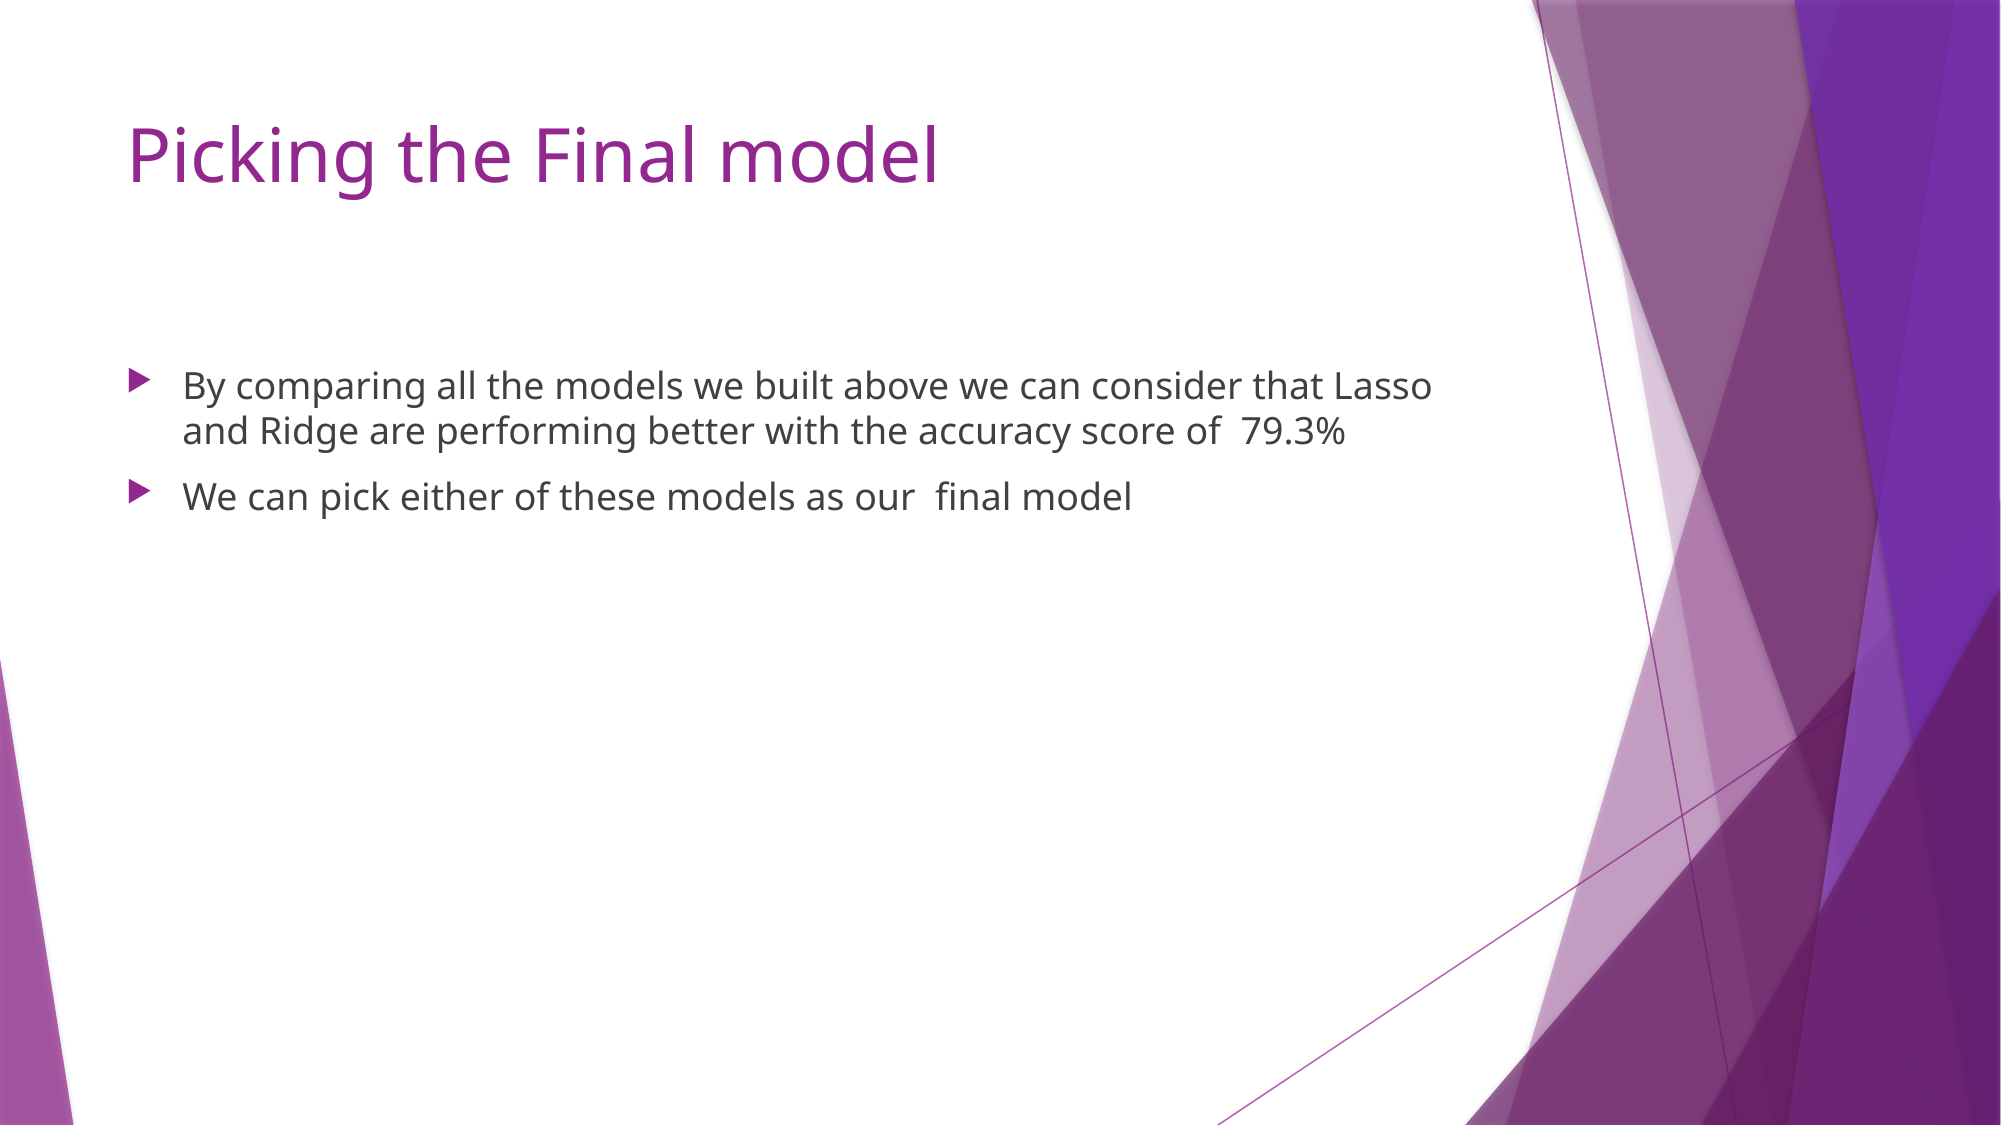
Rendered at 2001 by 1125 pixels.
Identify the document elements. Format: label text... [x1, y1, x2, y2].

title Picking the Final model [111, 99, 1522, 317]
list By comparing all the models we built above we can consider that Lasso and Ridge are performing better with the accuracy score of 79.3% We can pick either of these models as our final model [111, 354, 1522, 992]
